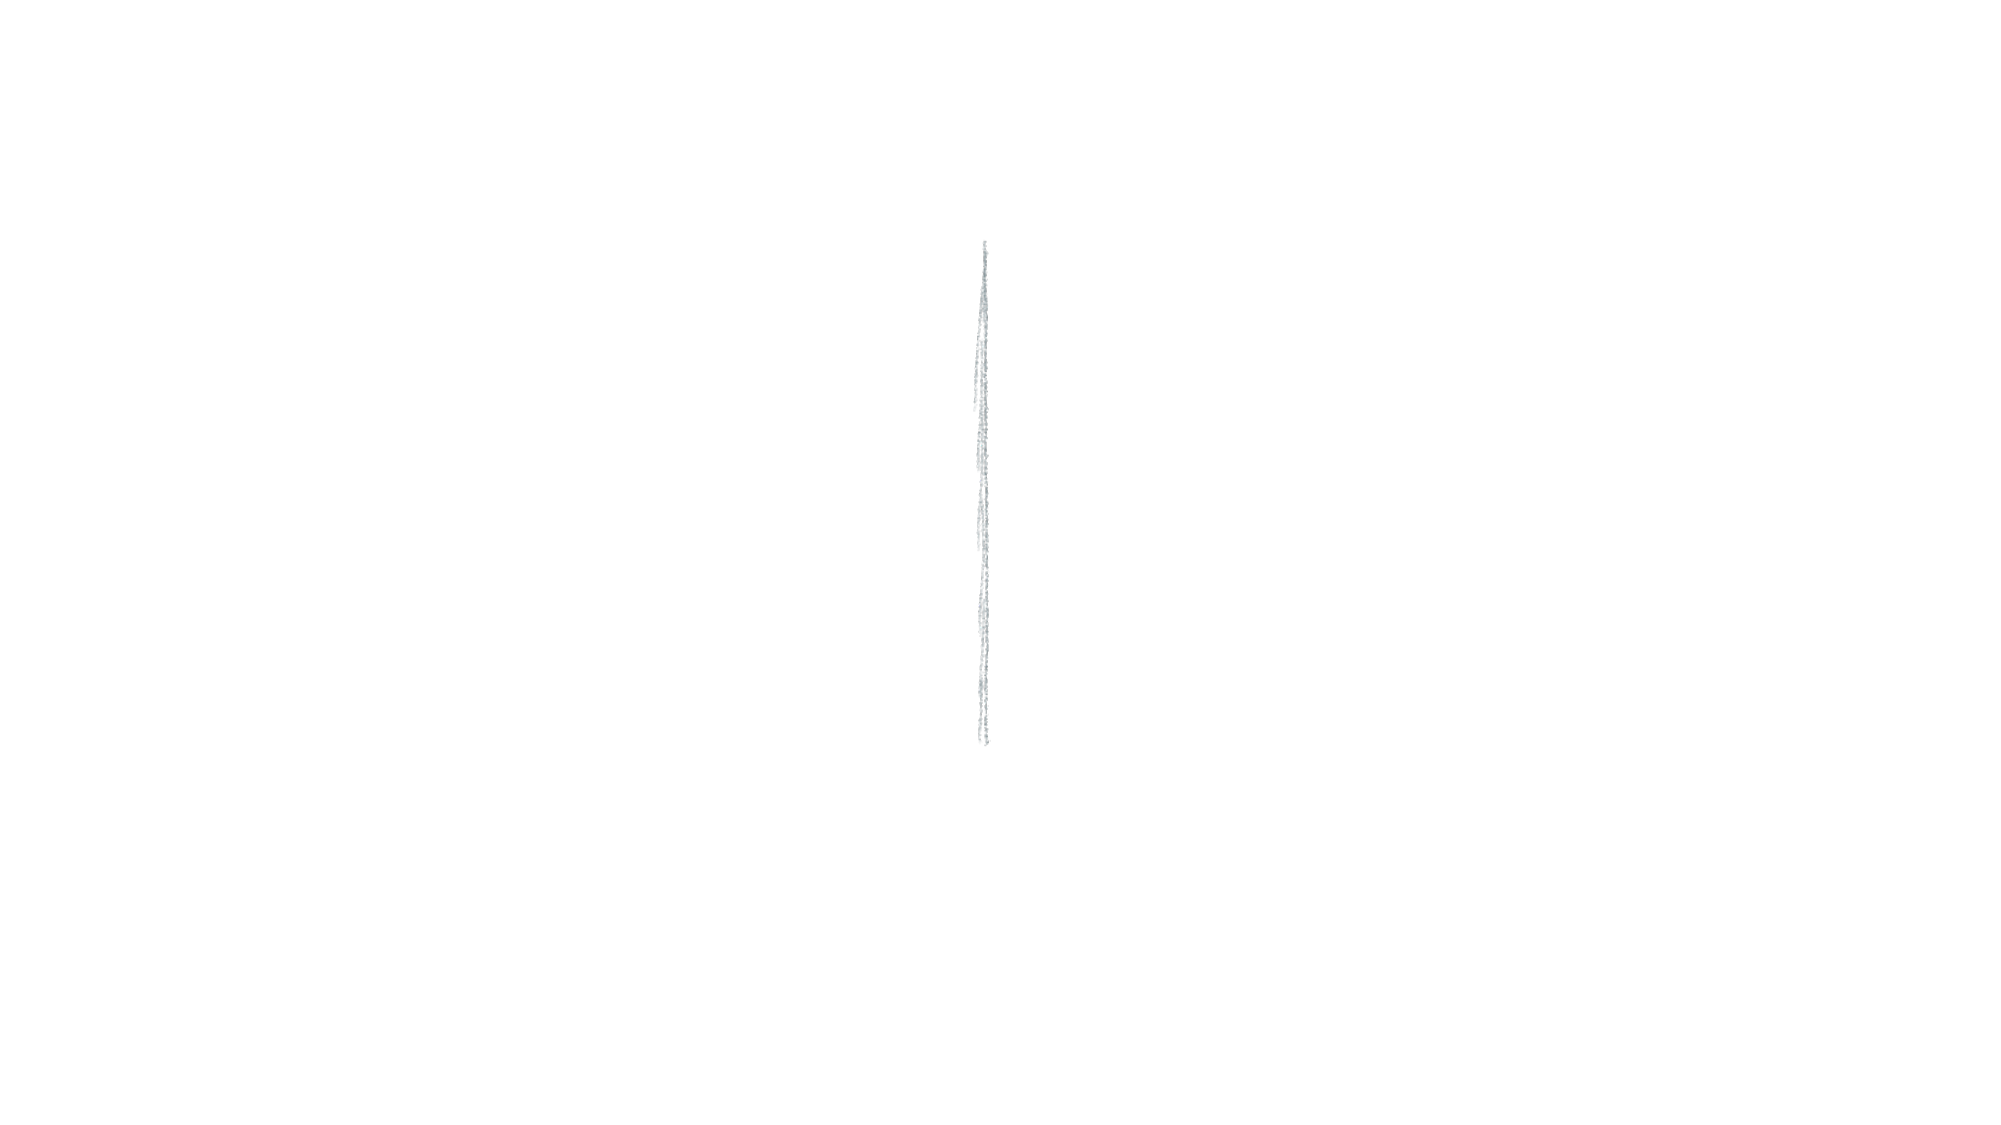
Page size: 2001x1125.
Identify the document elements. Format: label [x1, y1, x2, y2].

picture [968, 202, 996, 784]
